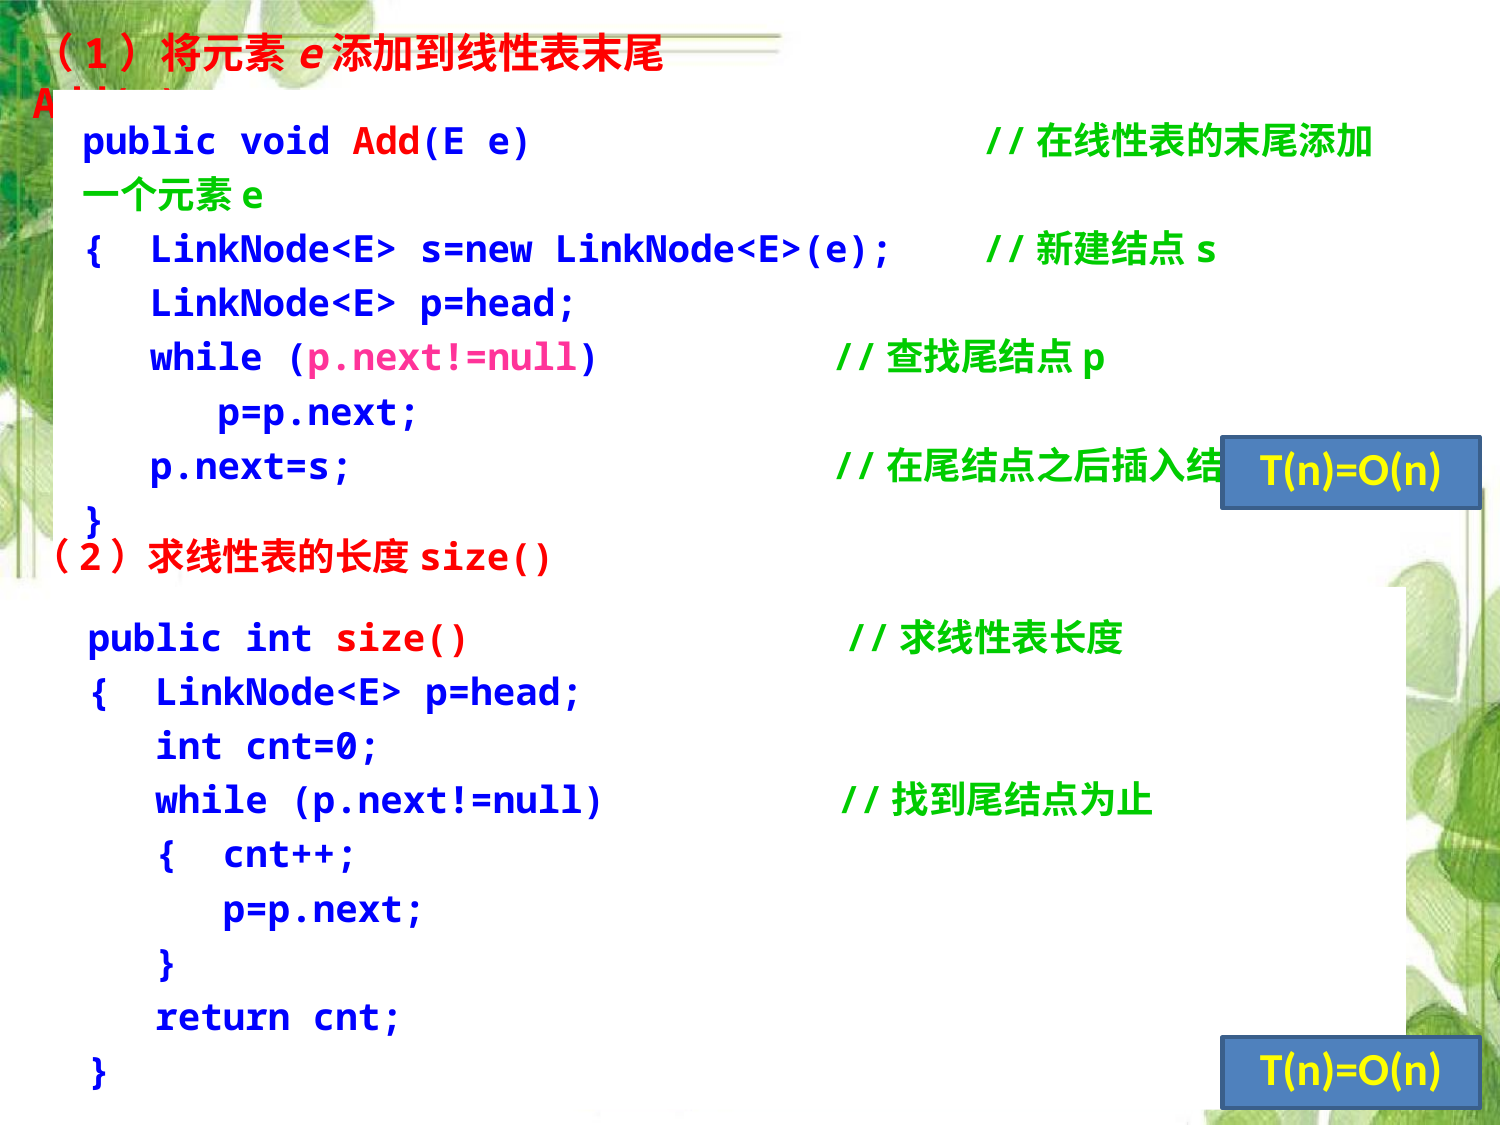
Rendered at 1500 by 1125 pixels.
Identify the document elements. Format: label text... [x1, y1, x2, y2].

text_box public void Add(E e) //在线性表的末尾添加一个元素e { LinkNode<E> s=new LinkNode<E>(e); //新建结点s LinkNode<E> p=head; while (p.next!=null) //查找尾结点p p=p.next; p.next=s; //在尾结点之后插入结点s } [51, 88, 1403, 561]
picture [0, 0, 1500, 1125]
text_box T(n)=O(n) [1220, 1035, 1482, 1110]
text_box （1）将元素e添加到线性表末尾Add(e) [17, 19, 792, 134]
text_box public int size() //求线性表长度 { LinkNode<E> p=head; int cnt=0; while (p.next!=null) //找到尾结点为止 { cnt++; p=p.next; } return cnt; } [56, 585, 1408, 1112]
text_box T(n)=O(n) [1220, 435, 1482, 510]
text_box （2）求线性表的长度size() [17, 525, 674, 586]
